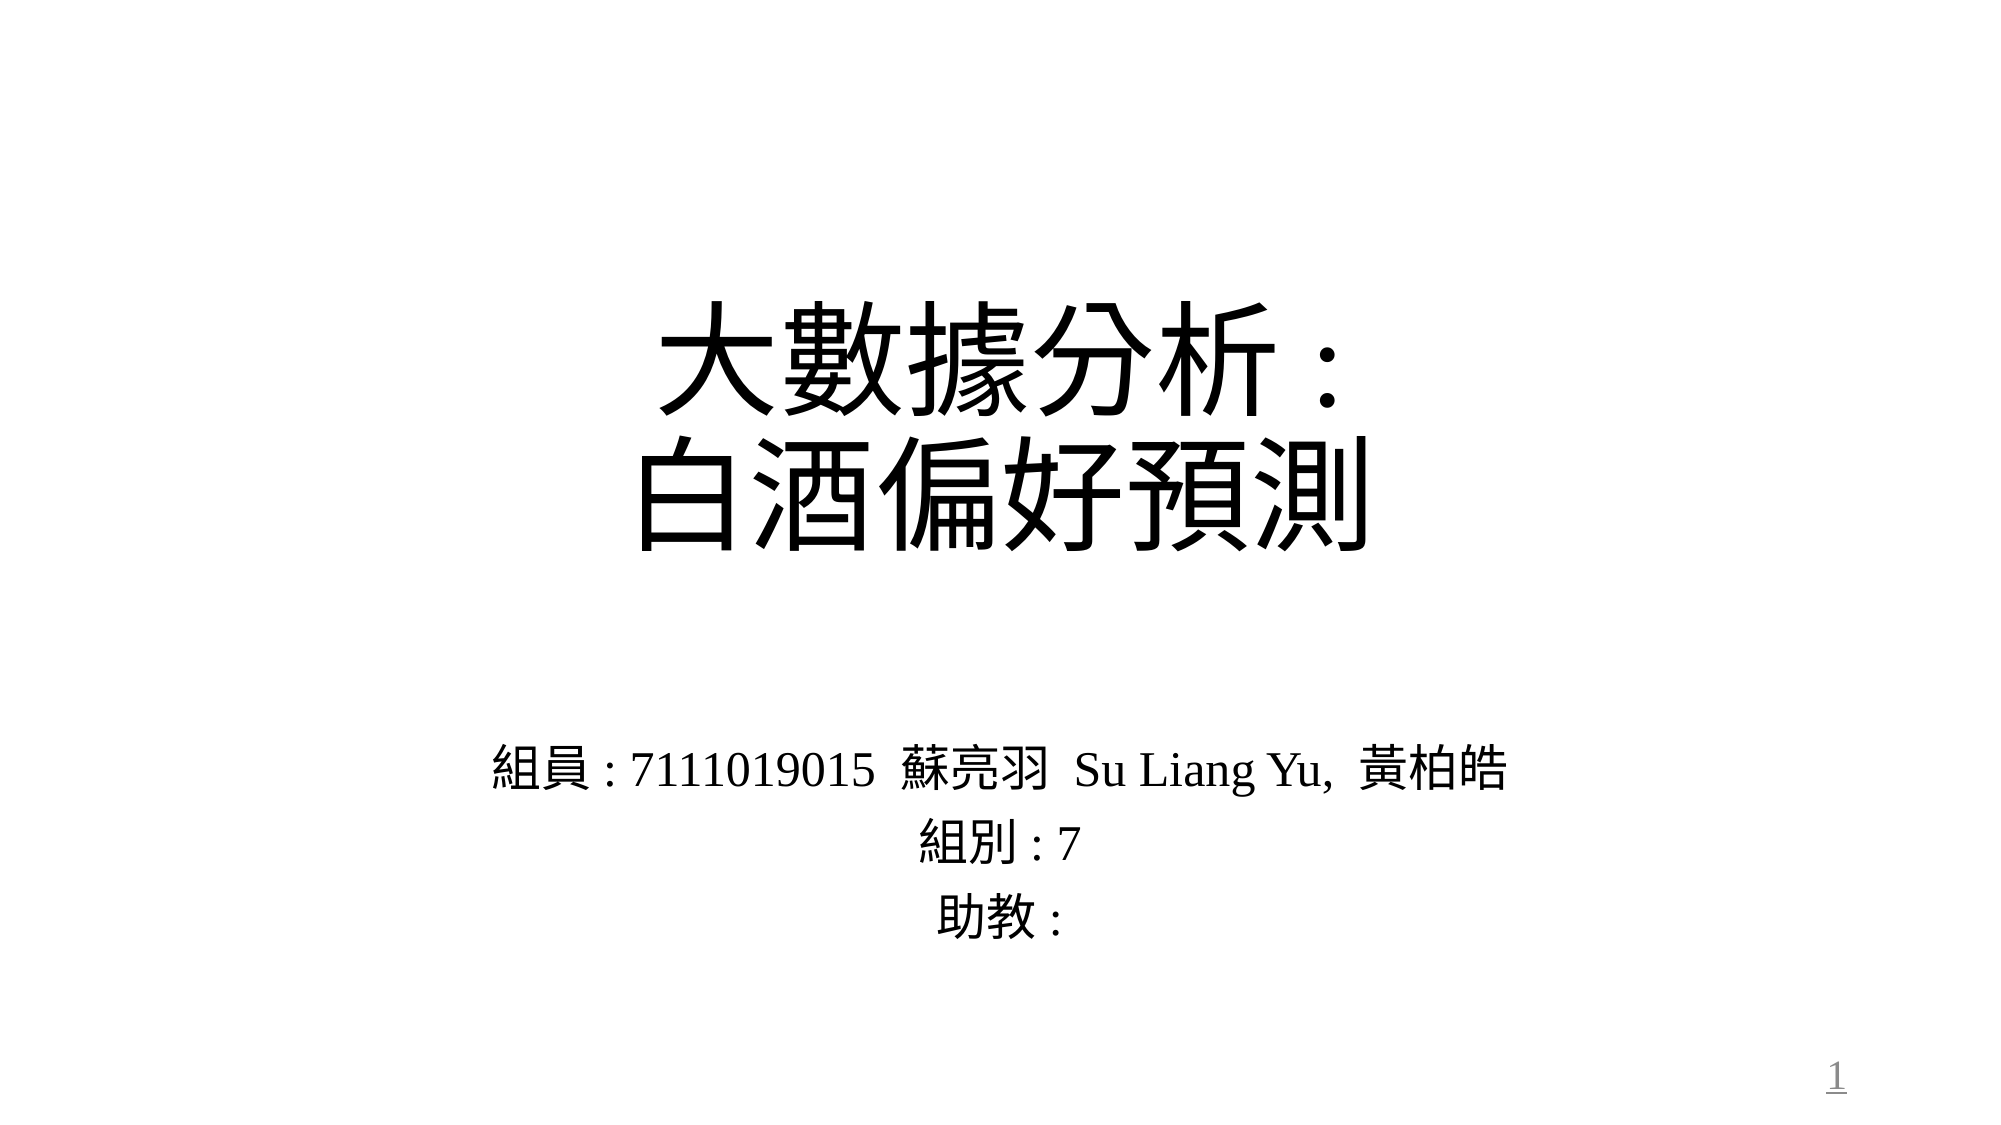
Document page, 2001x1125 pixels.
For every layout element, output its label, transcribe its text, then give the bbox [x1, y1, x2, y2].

slide_number 1 [1412, 1042, 1863, 1103]
title 大數據分析: 白酒偏好預測 [249, 184, 1750, 576]
subtitle 組員: 7111019015 蘇亮羽 Su Liang Yu, 黃柏皓 組別: 7 助教: [249, 735, 1750, 1007]
